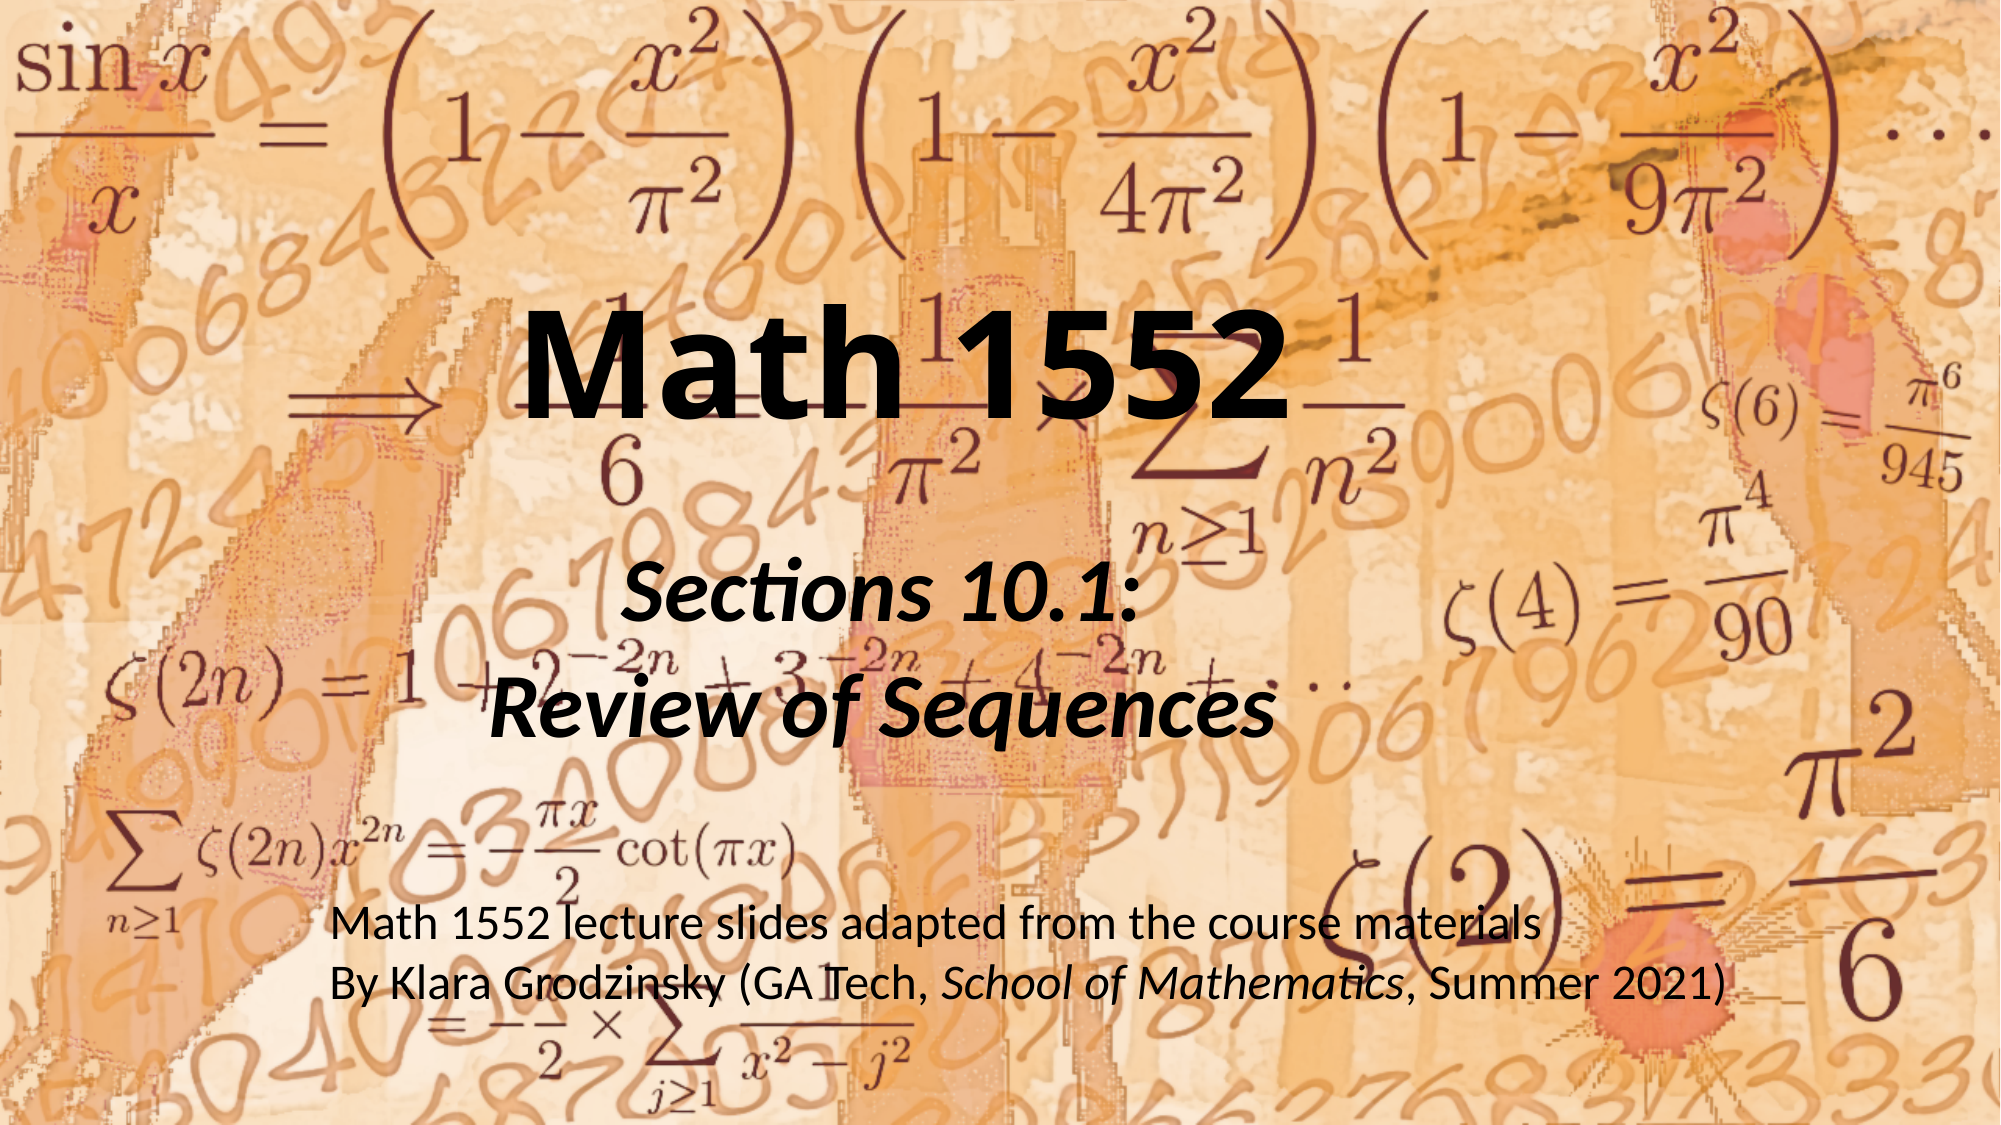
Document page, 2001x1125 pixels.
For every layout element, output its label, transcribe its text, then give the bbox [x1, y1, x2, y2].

picture [0, 0, 2001, 1125]
subtitle Sections 10.1: Review of Sequences [132, 534, 1633, 806]
title Math 1552 [153, 66, 1654, 459]
text_box Math 1552 lecture slides adapted from the course materials By Klara Grodzinsky (GA Tech, School of Mathematics, Summer 2021) [314, 881, 1763, 1017]
